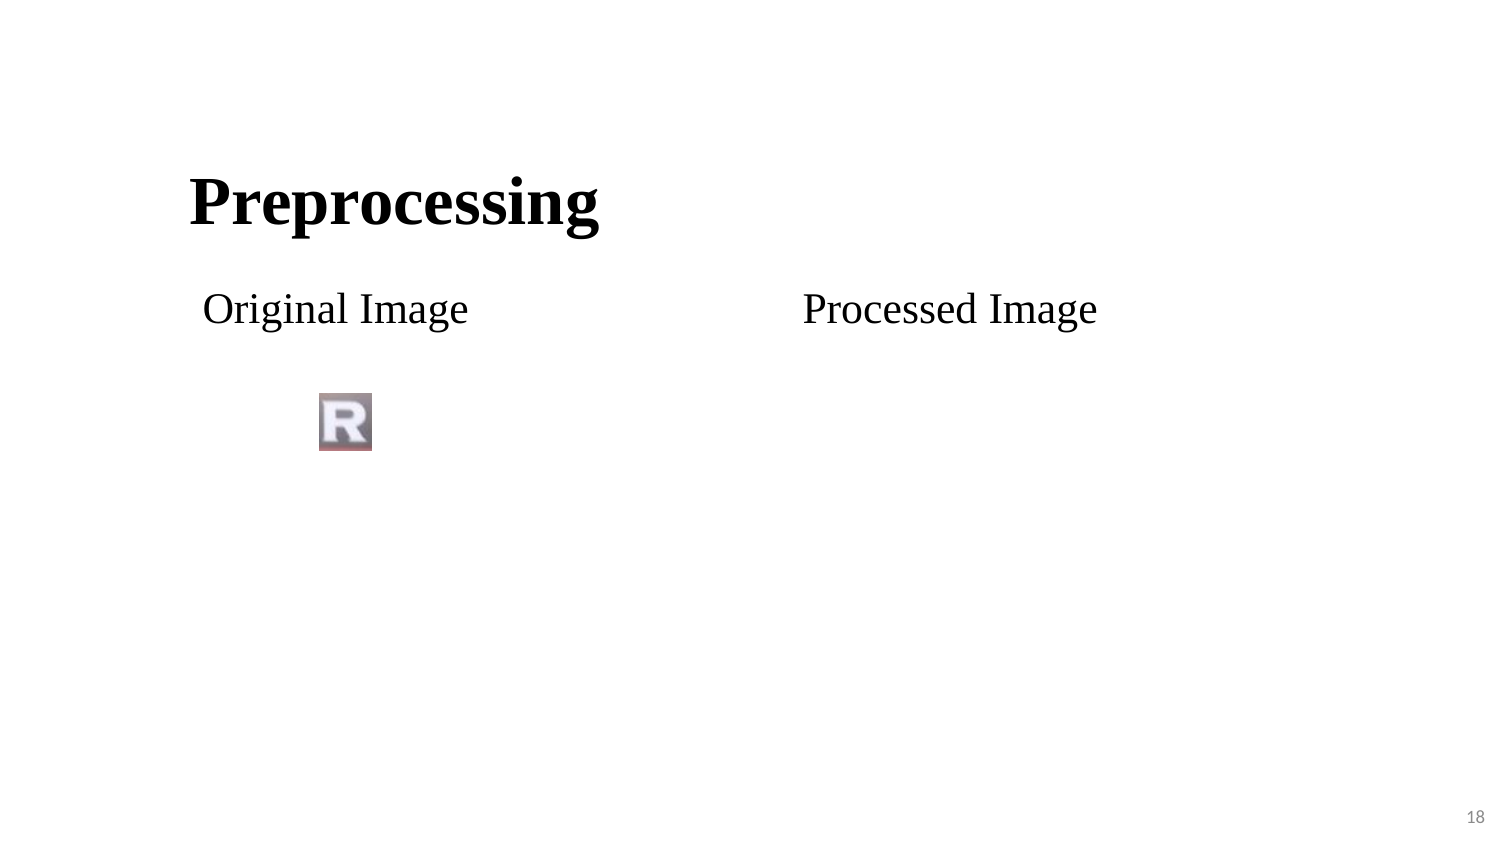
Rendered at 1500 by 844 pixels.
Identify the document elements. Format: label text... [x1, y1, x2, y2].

list Original Image Processed Image [175, 270, 1155, 725]
slide_number 18 [1403, 789, 1500, 844]
picture [318, 393, 372, 451]
title Preprocessing [175, 149, 1155, 255]
